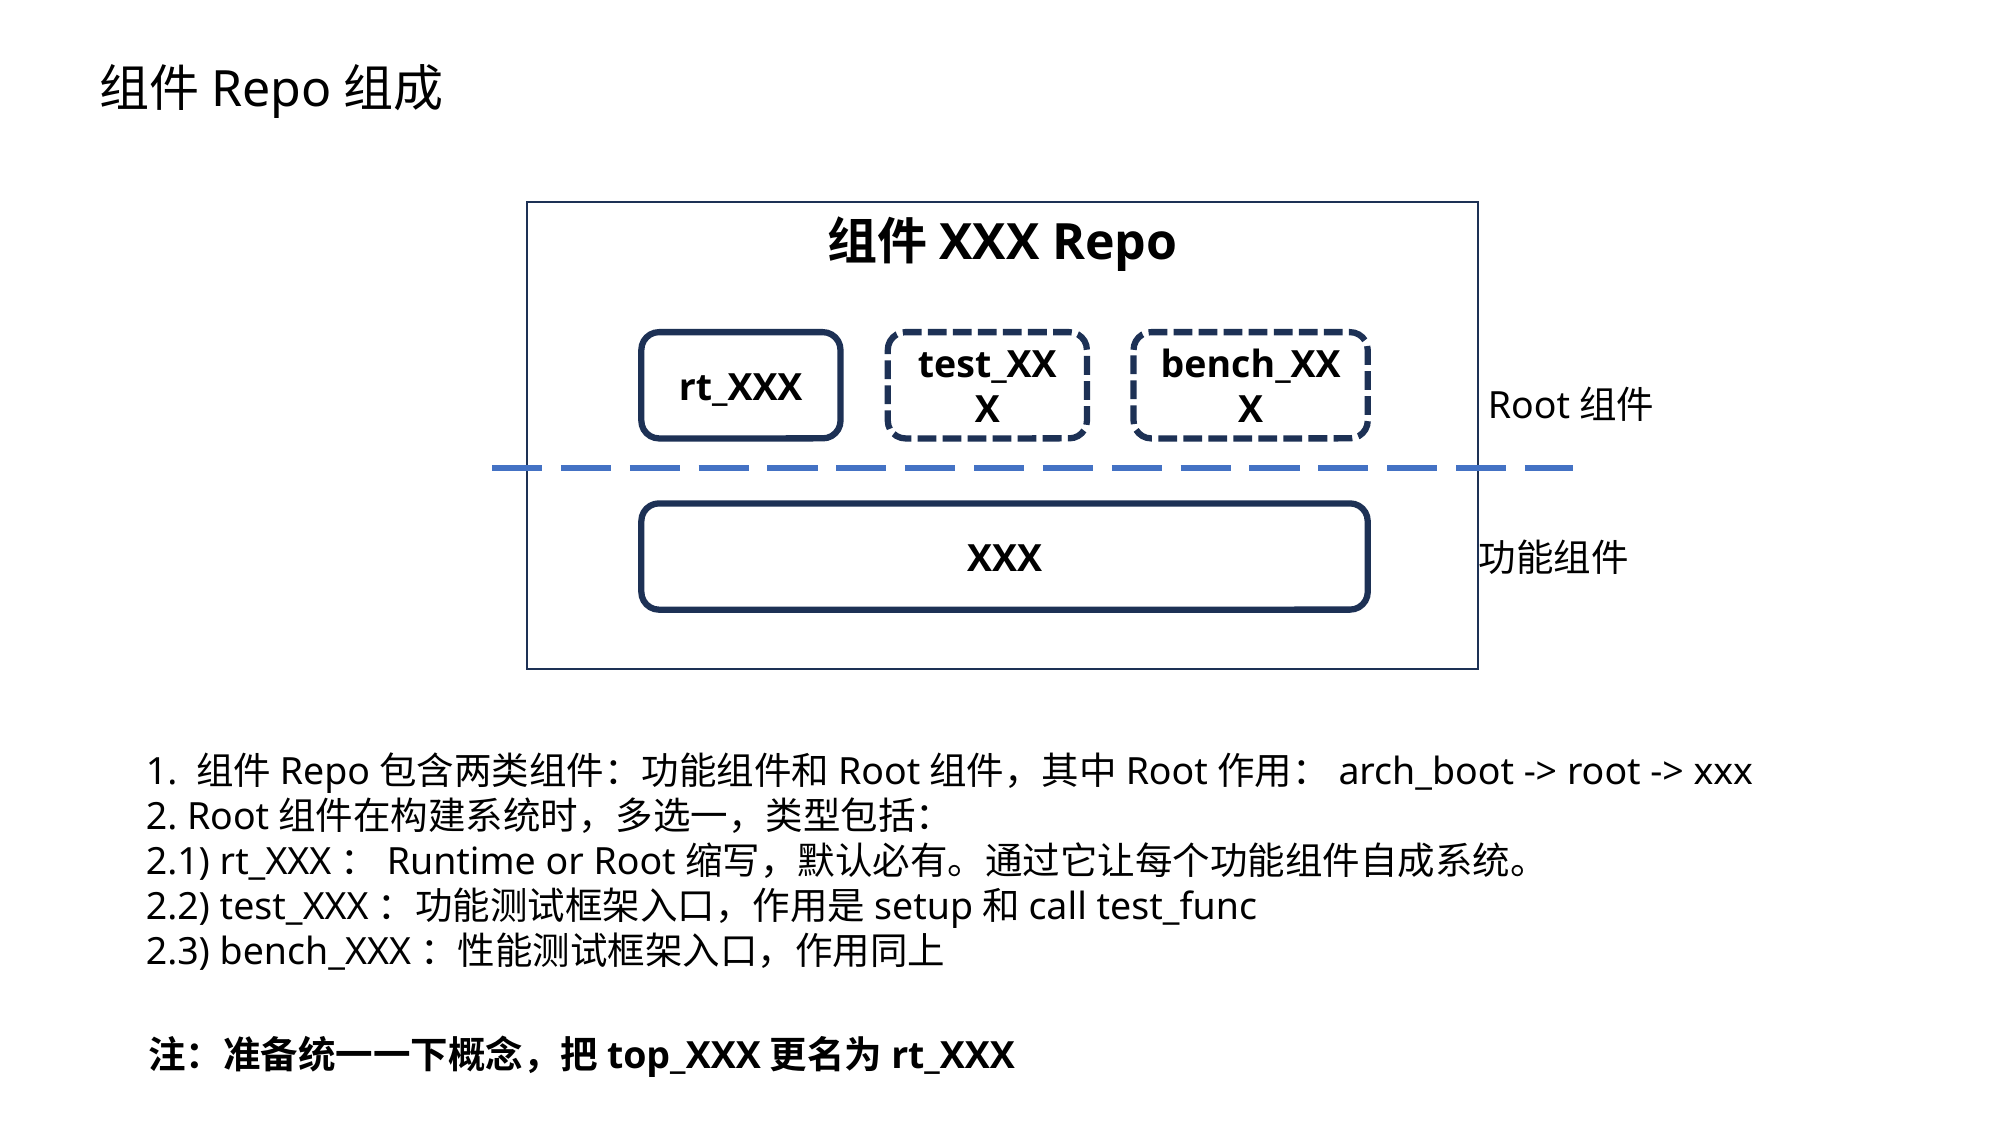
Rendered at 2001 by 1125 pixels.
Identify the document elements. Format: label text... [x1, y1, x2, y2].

text_box test_XXX [886, 331, 1089, 440]
text_box bench_XXX [1132, 331, 1369, 440]
text_box Root组件 [1473, 373, 1673, 434]
text_box 组件Repo组成 [84, 48, 469, 124]
text_box 注：准备统一一下概念，把top_XXX更名为rt_XXX [133, 1023, 1368, 1084]
text_box 1. 组件Repo包含两类组件：功能组件和Root组件，其中Root作用：arch_boot -> root -> xxx 2. Root组件在构建系统时，多选一，类型包括： 2.1) rt_XXX：Runtime or Root缩写，默认必有。通过它让每个功能组件自成系统。 2.2) test_XXX：功能测试框架入口，作用是setup和call test_func 2.3) bench_XXX：性能测试框架入口，作用同上 [130, 739, 1844, 980]
text_box 组件XXX Repo [526, 201, 1479, 467]
text_box rt_XXX [640, 331, 842, 440]
text_box XXX [640, 502, 1369, 611]
text_box 功能组件 [1463, 526, 1651, 586]
text_box 组件XXX Repo [526, 469, 1479, 670]
